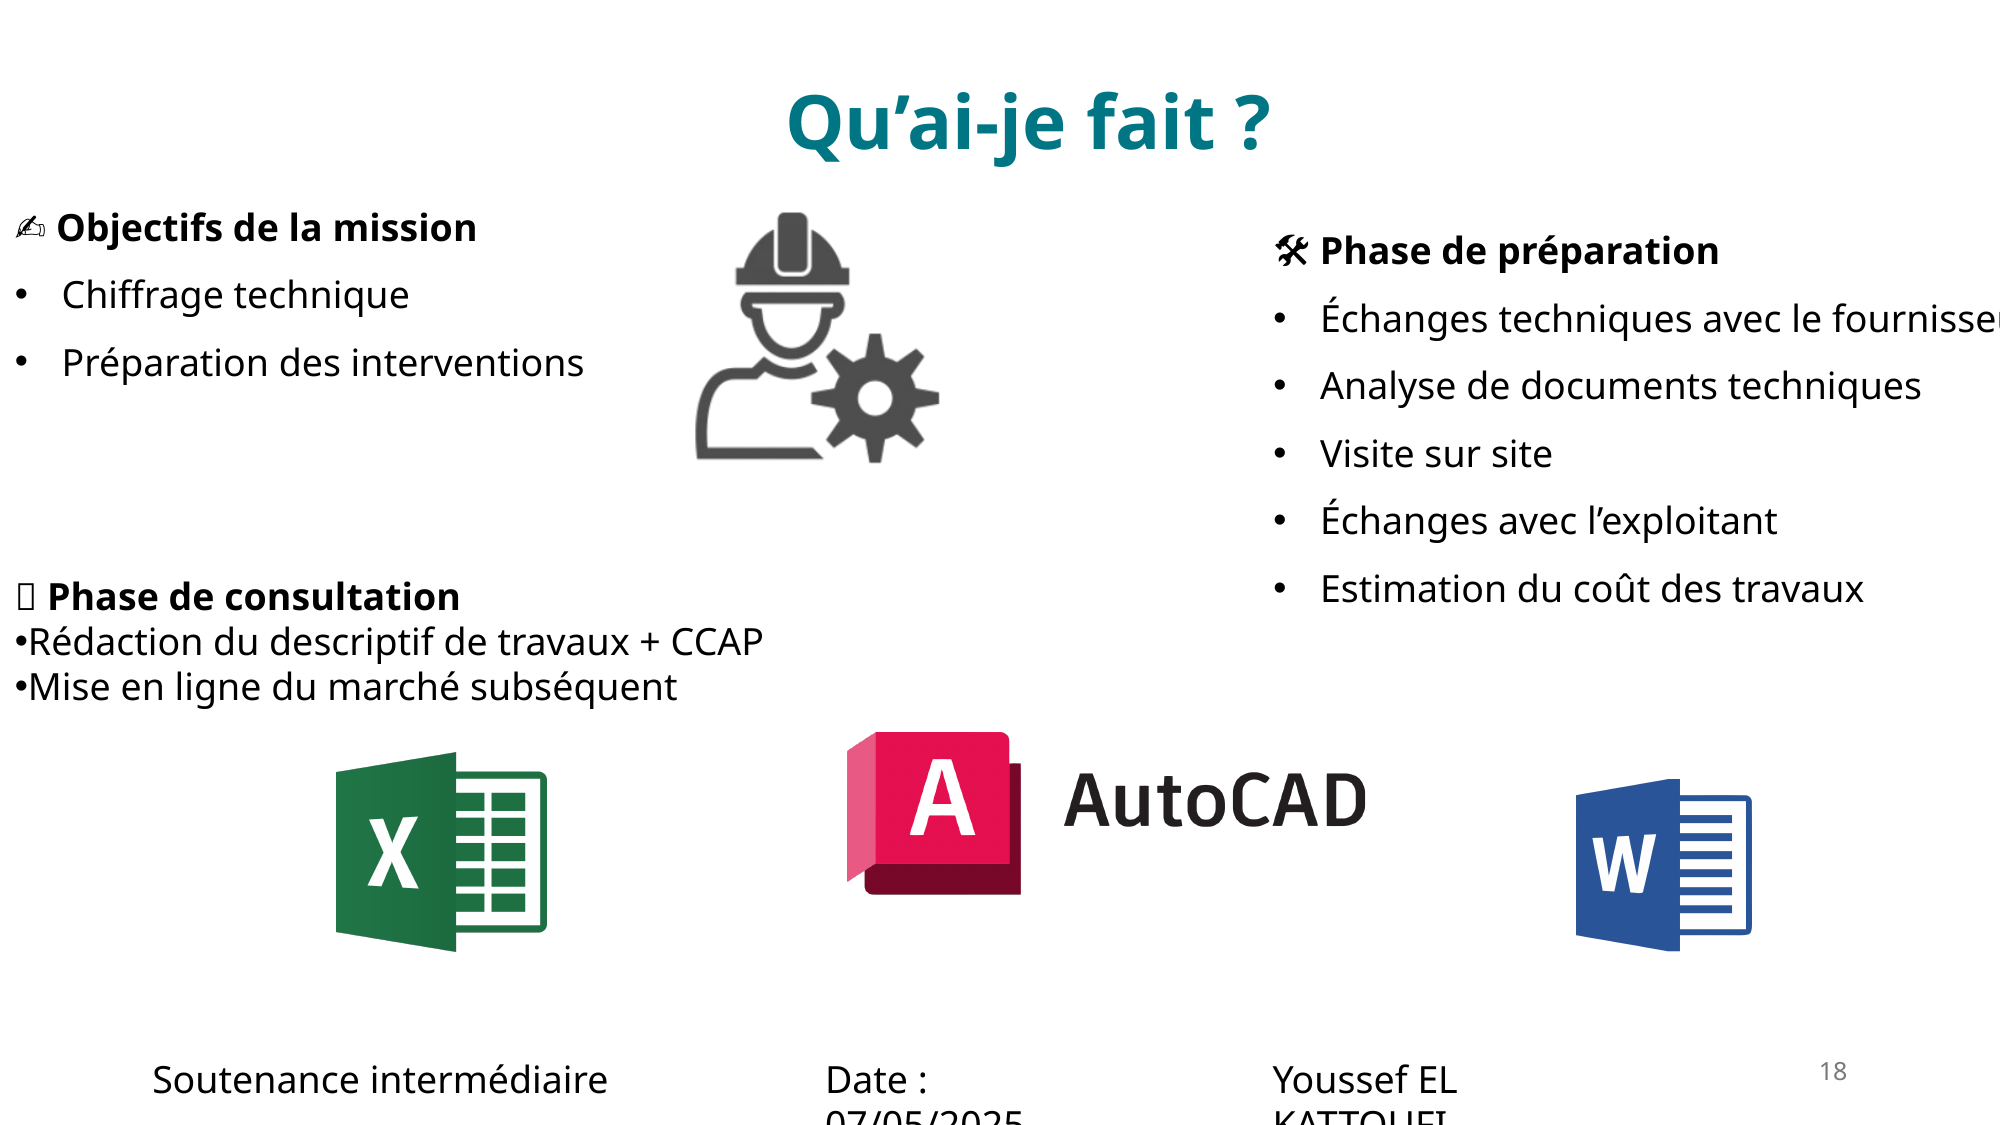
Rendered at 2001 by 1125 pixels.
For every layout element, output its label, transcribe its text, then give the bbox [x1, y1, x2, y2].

picture [845, 731, 1366, 895]
picture [1575, 778, 1752, 952]
text_box 🛠️ Phase de préparation Échanges techniques avec le fournisseur Analyse de documents techniques Visite sur site Échanges avec l’exploitant Estimation du coût des travaux [1258, 197, 2000, 618]
text_box Date : 07/05/2025 [810, 1048, 1150, 1125]
text_box ✍️ Objectifs de la mission Chiffrage technique Préparation des interventions [0, 173, 883, 391]
text_box 📄 Phase de consultation Rédaction du descriptif de travaux + CCAP Mise en ligne du marché subséquent [0, 565, 883, 716]
picture [335, 751, 548, 952]
text_box Youssef EL KATTOUFI [1257, 1048, 1638, 1125]
text_box Soutenance intermédiaire [137, 1048, 643, 1108]
slide_number 18 [1412, 1042, 1863, 1103]
text_box Qu’ai-je fait ? [56, 22, 2000, 165]
picture [669, 210, 981, 471]
